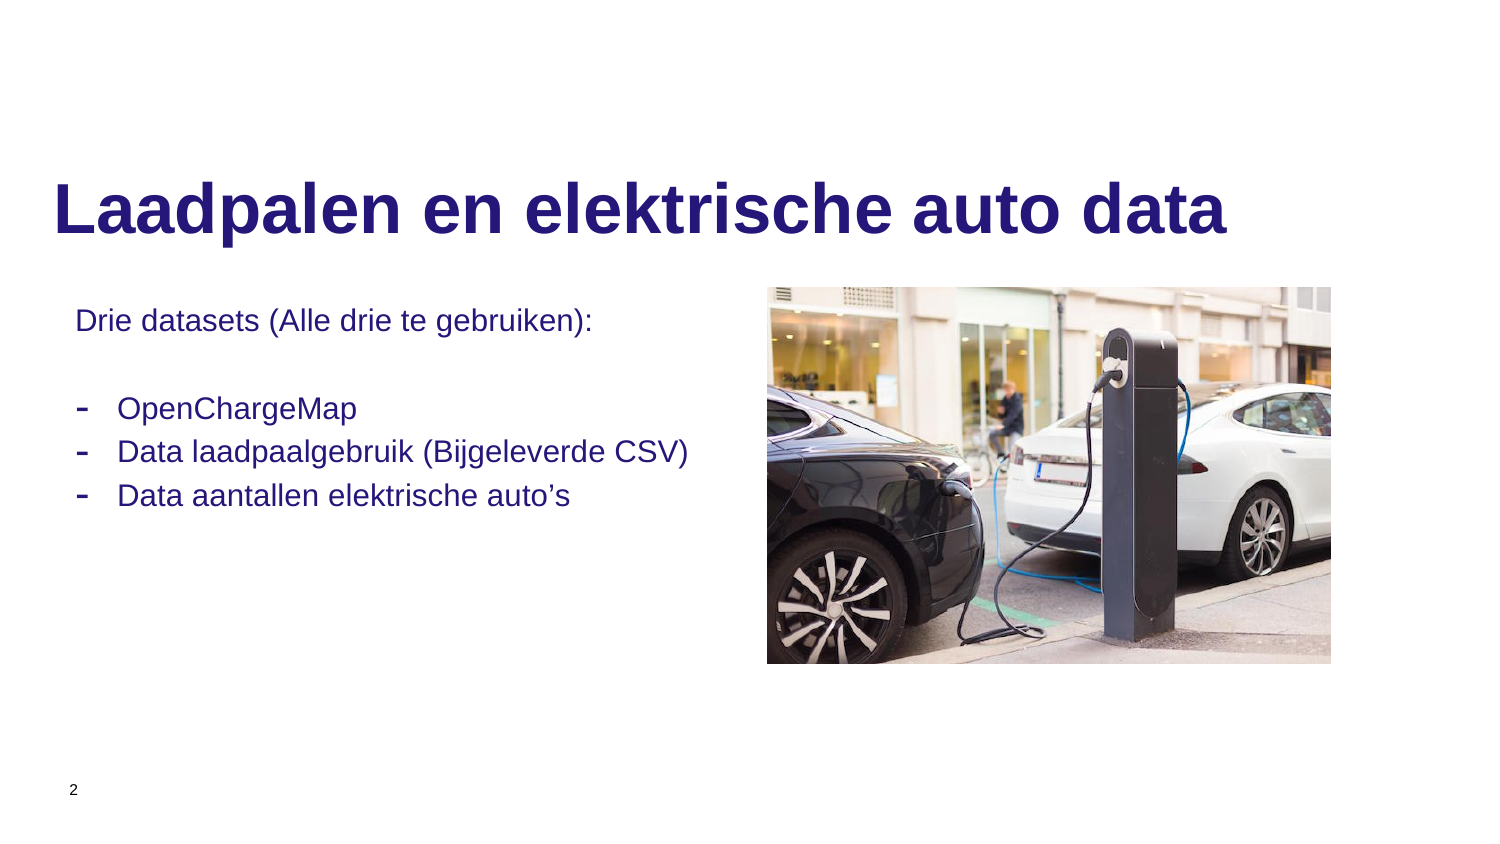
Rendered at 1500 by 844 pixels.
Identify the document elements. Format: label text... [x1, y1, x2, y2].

list Drie datasets (Alle drie te gebruiken): OpenChargeMap Data laadpaalgebruik (Bijgeleverde CSV) Data aantallen elektrische auto’s [75, 256, 1425, 754]
title Laadpalen en elektrische auto data [53, 163, 1447, 346]
picture [767, 287, 1331, 664]
slide_number 2 [54, 767, 114, 813]
